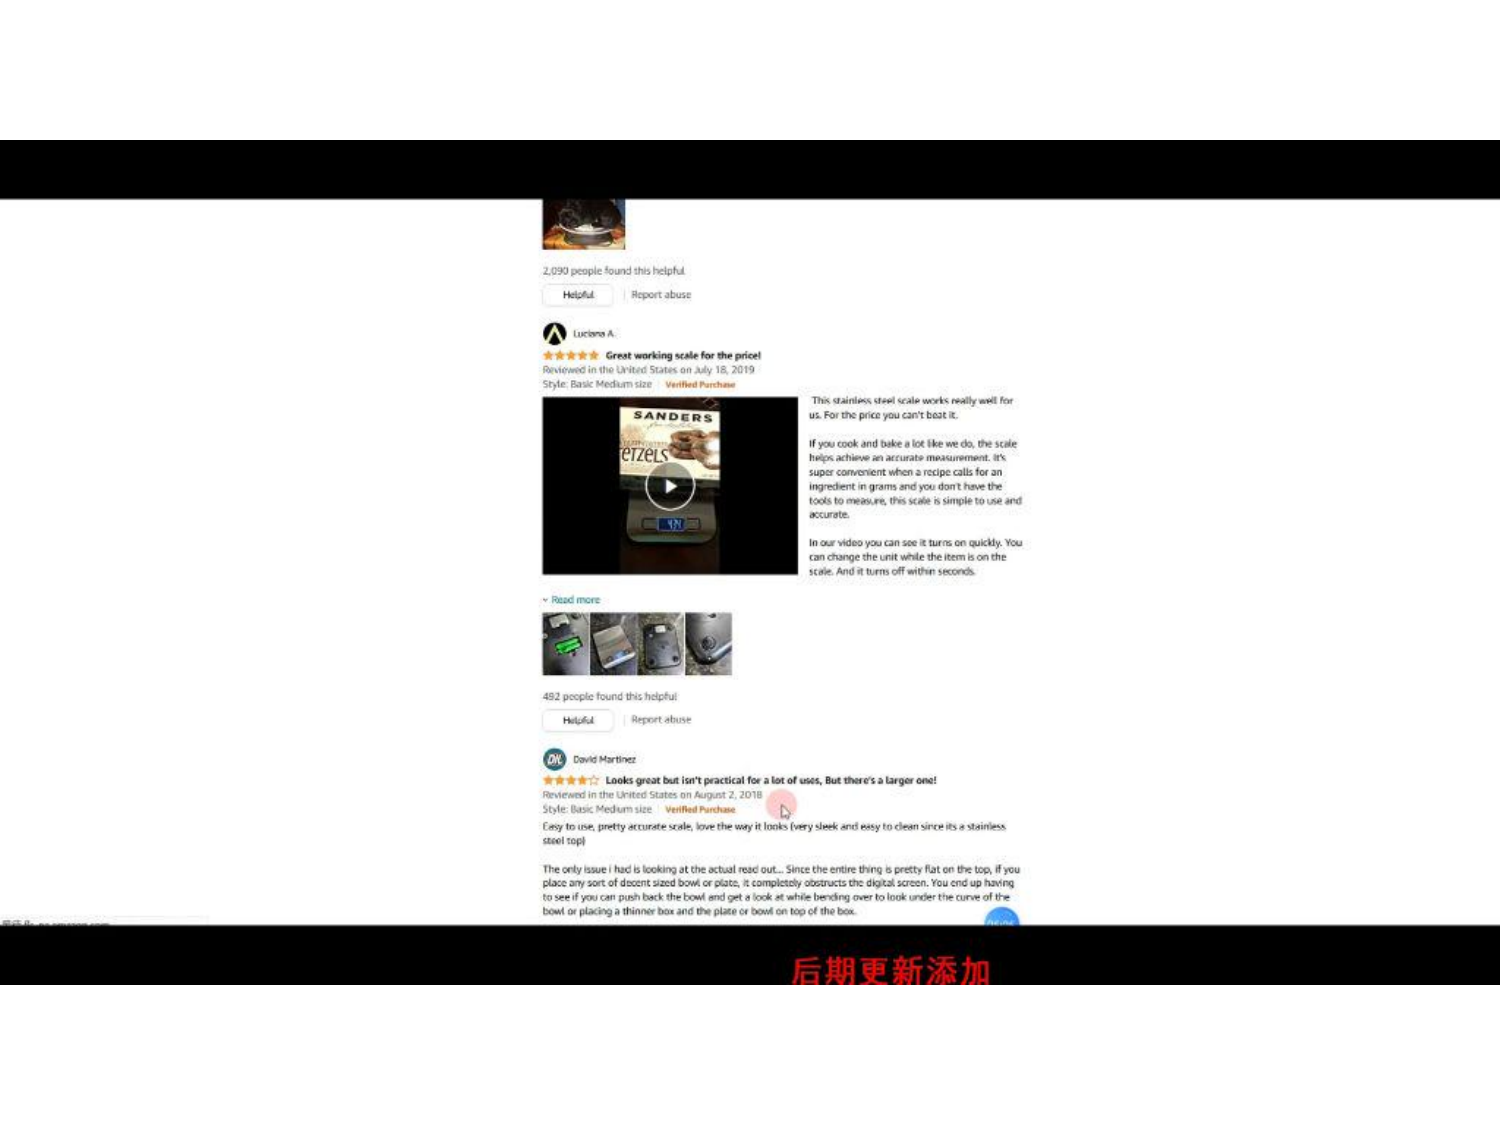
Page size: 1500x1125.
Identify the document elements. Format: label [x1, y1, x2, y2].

picture [0, 140, 1500, 985]
